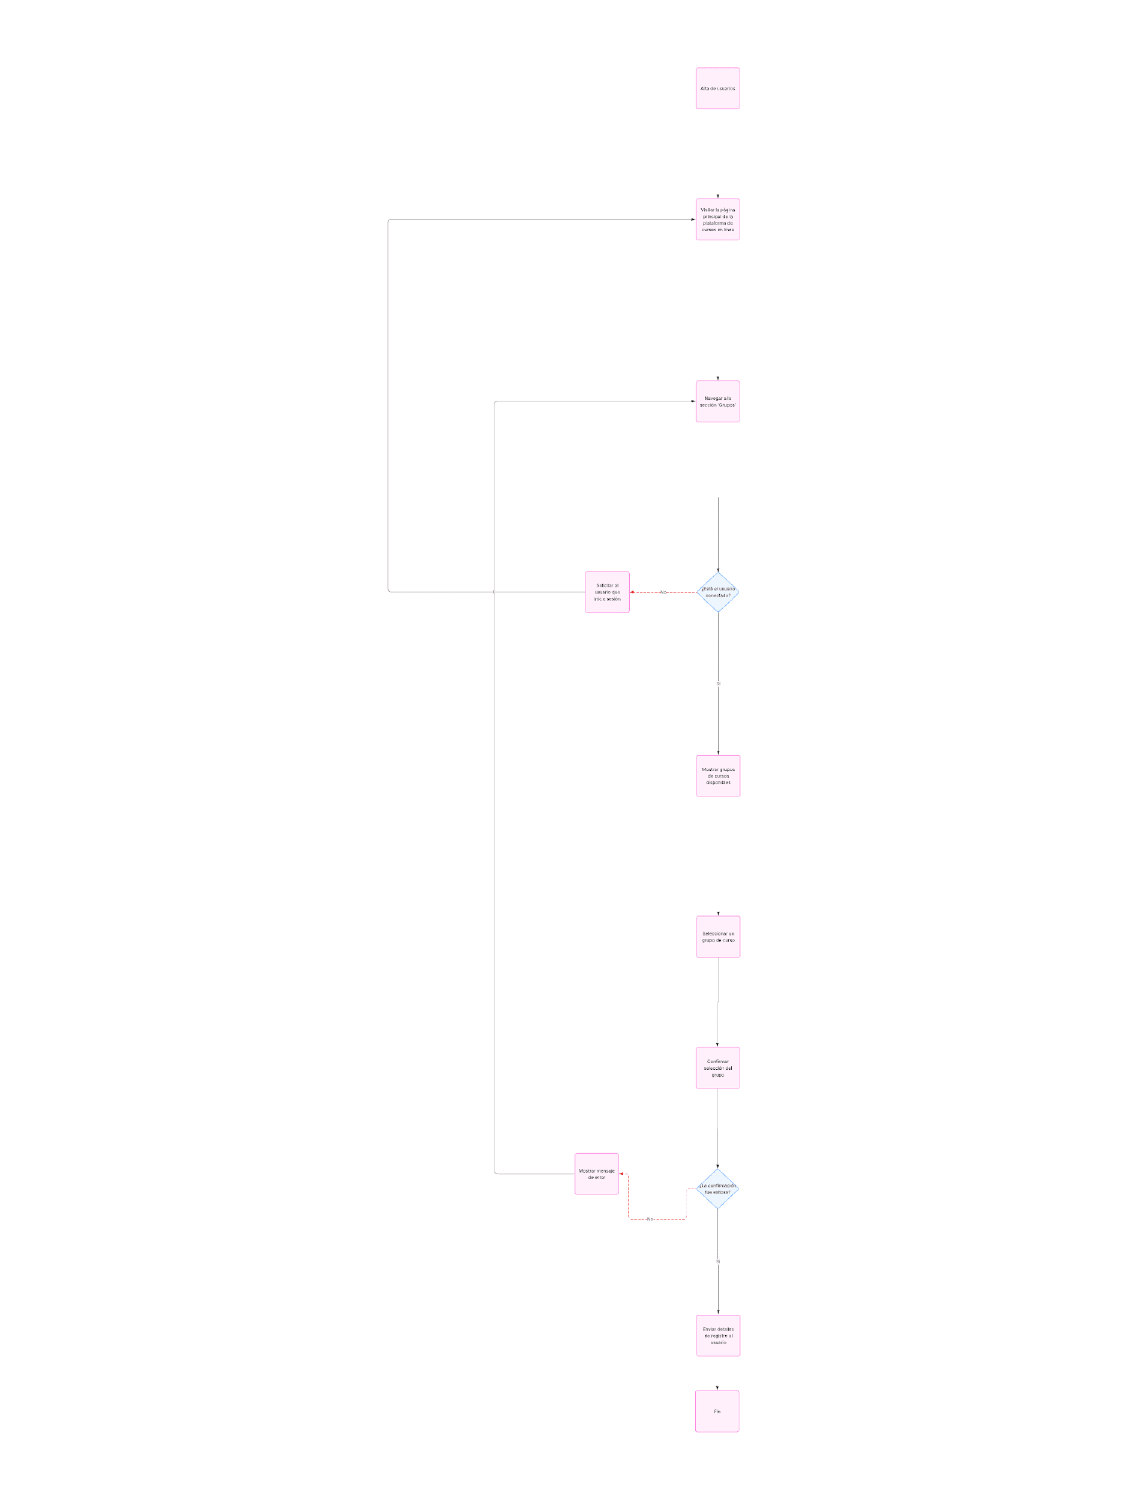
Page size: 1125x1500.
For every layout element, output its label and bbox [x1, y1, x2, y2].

picture [366, 0, 759, 1500]
